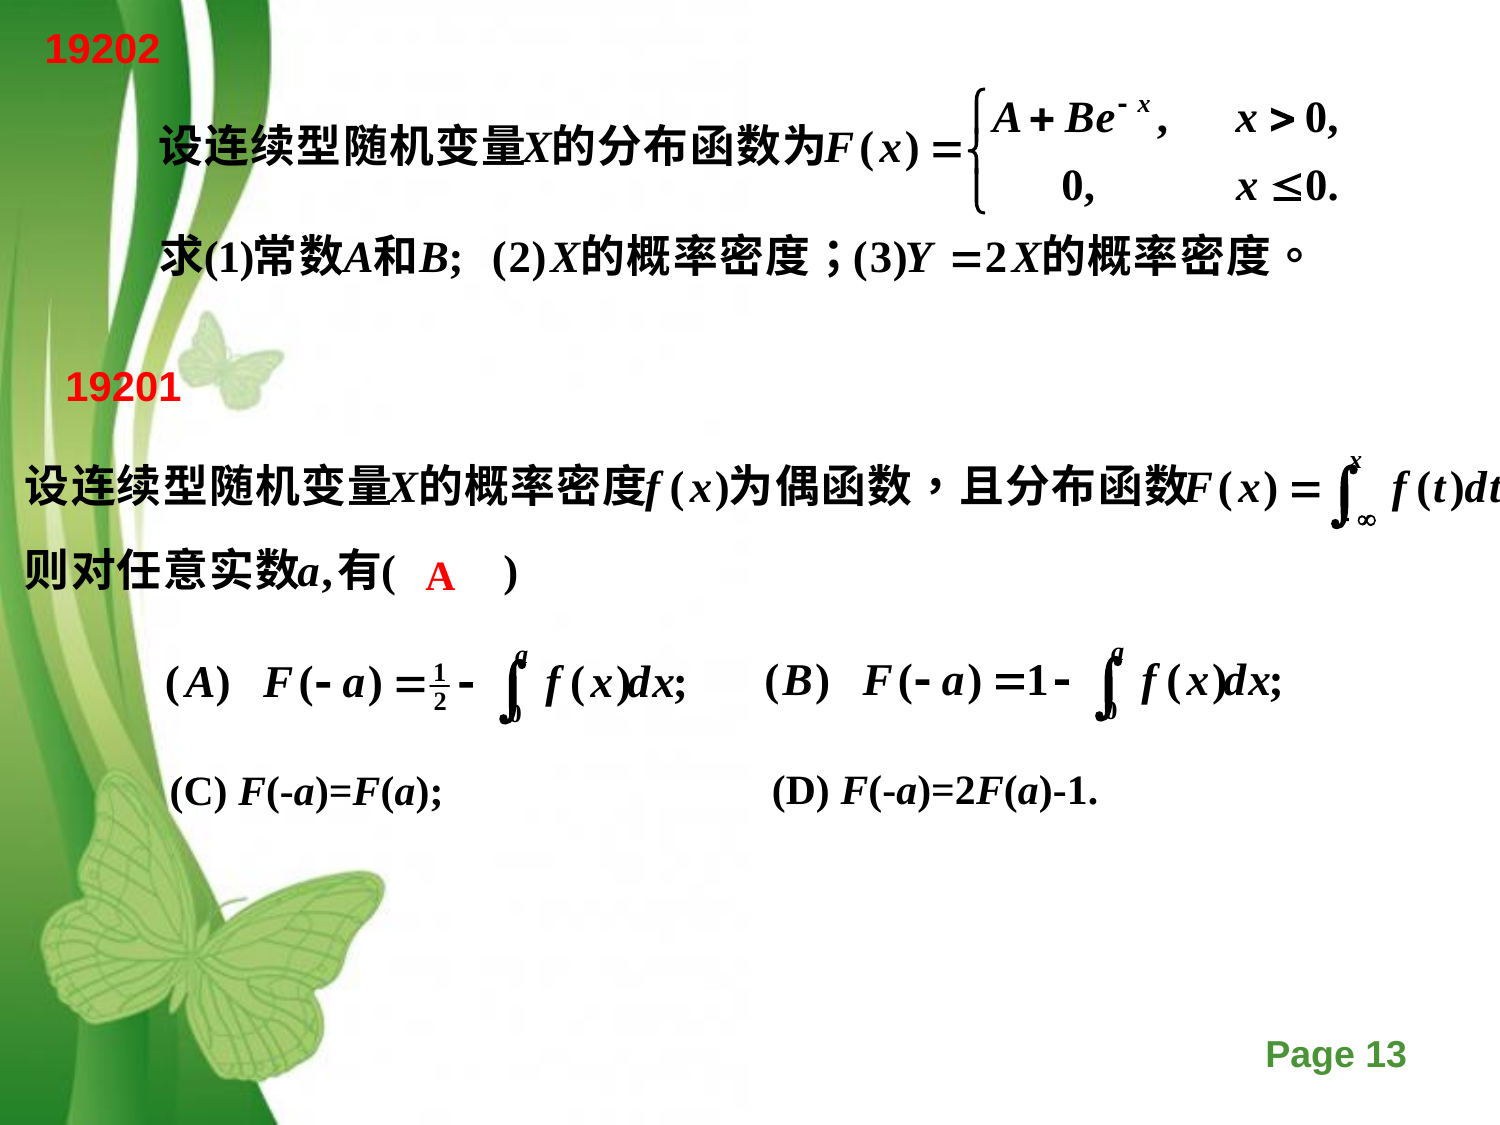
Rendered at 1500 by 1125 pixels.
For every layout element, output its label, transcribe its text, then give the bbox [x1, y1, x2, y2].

text_box 19202 [29, 14, 530, 79]
text_box 19201 [50, 352, 551, 418]
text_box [153, 77, 1347, 291]
text_box (C) F(-a)=F(a); [154, 756, 655, 822]
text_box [758, 630, 1291, 730]
picture [0, 0, 1500, 1125]
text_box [19, 440, 1500, 606]
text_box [159, 633, 696, 732]
text_box (D) F(-a)=2F(a)-1. [757, 755, 1258, 820]
